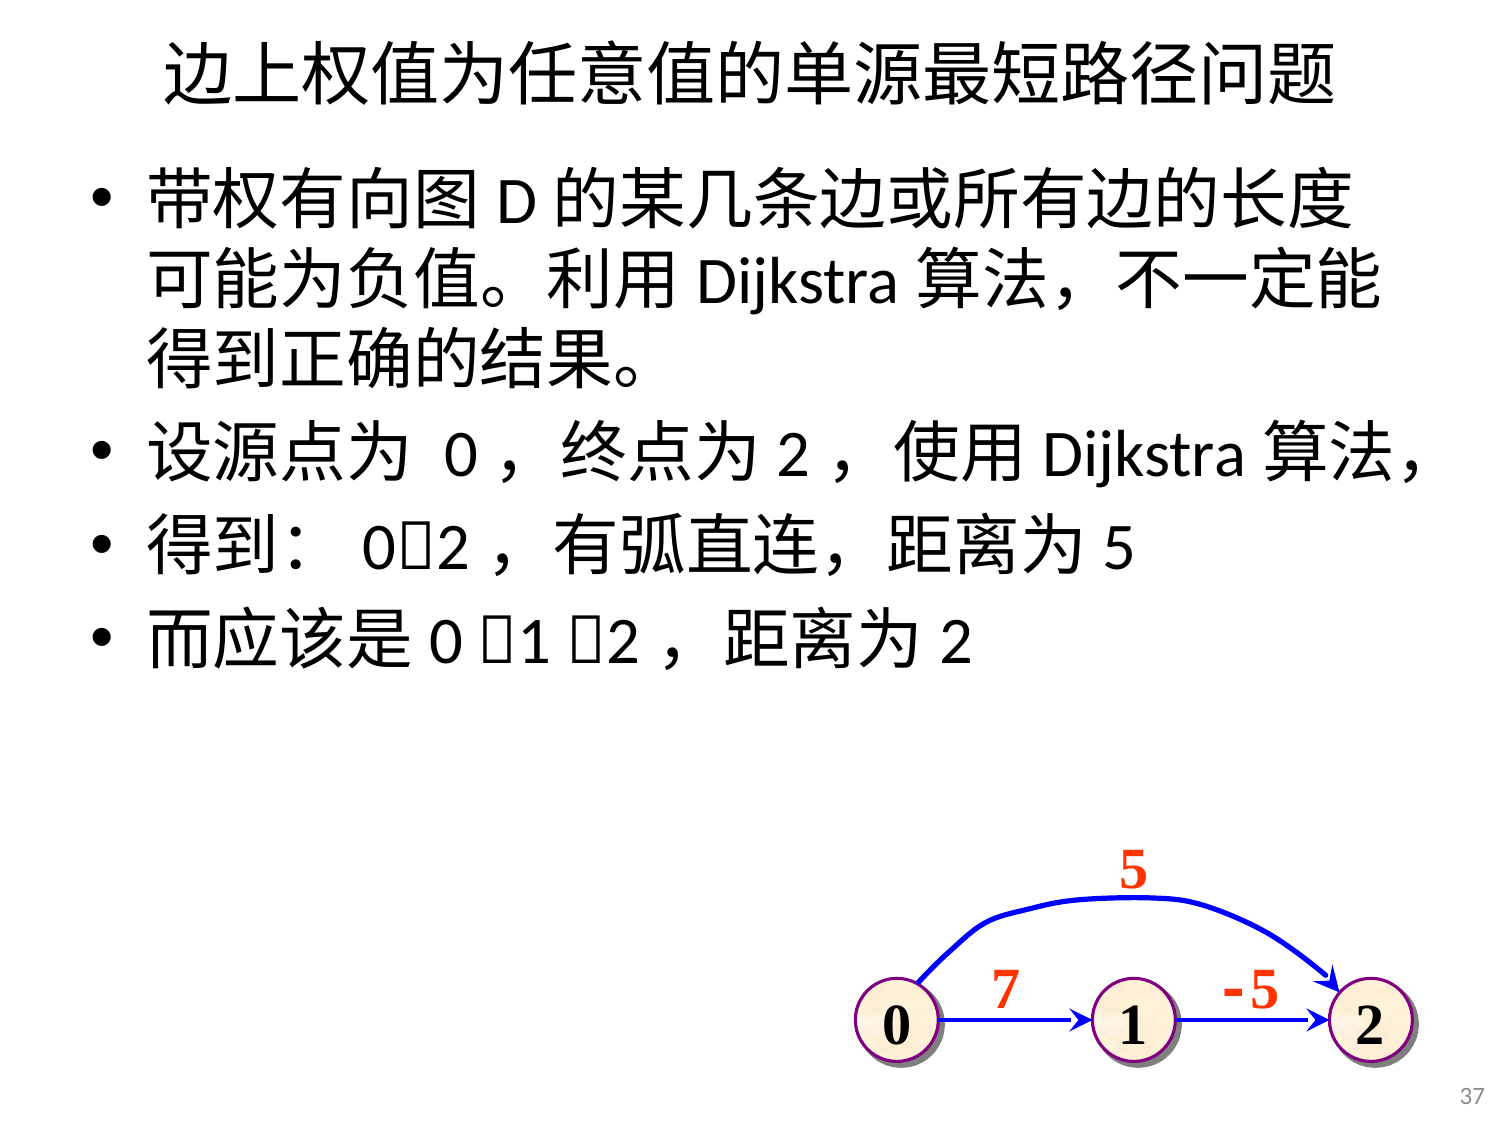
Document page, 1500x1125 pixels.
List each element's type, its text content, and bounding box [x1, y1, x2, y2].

list 带权有向图D的某几条边或所有边的长度可能为负值。利用Dijkstra算法，不一定能得到正确的结果。 设源点为 0，终点为2，使用Dijkstra算法， 得到：02，有弧直连，距离为5 而应该是0 1 2，距离为2 [75, 149, 1425, 1106]
slide_number 37 [1435, 1065, 1500, 1125]
title 边上权值为任意值的单源最短路径问题 [75, 0, 1425, 149]
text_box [855, 822, 1413, 1064]
